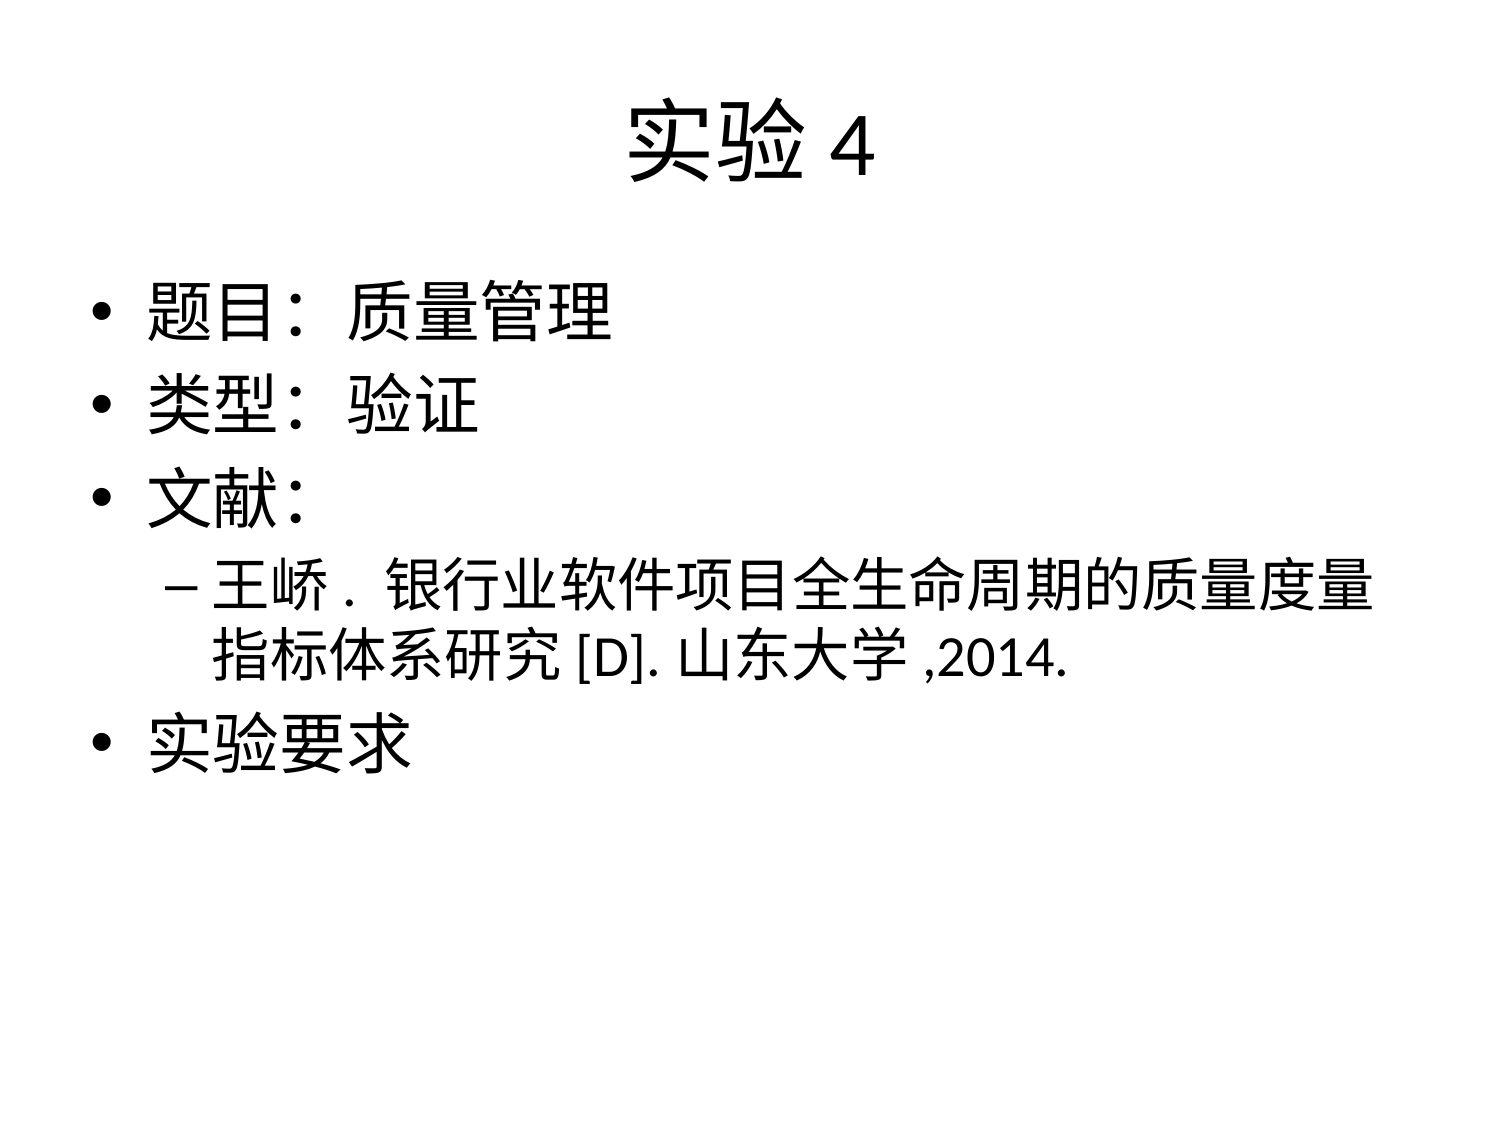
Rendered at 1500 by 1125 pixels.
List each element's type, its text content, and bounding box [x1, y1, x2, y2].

title 实验4 [75, 45, 1425, 233]
list 题目：质量管理 类型：验证 文献： 王峤. 银行业软件项目全生命周期的质量度量指标体系研究[D].山东大学,2014. 实验要求 [75, 262, 1425, 1005]
